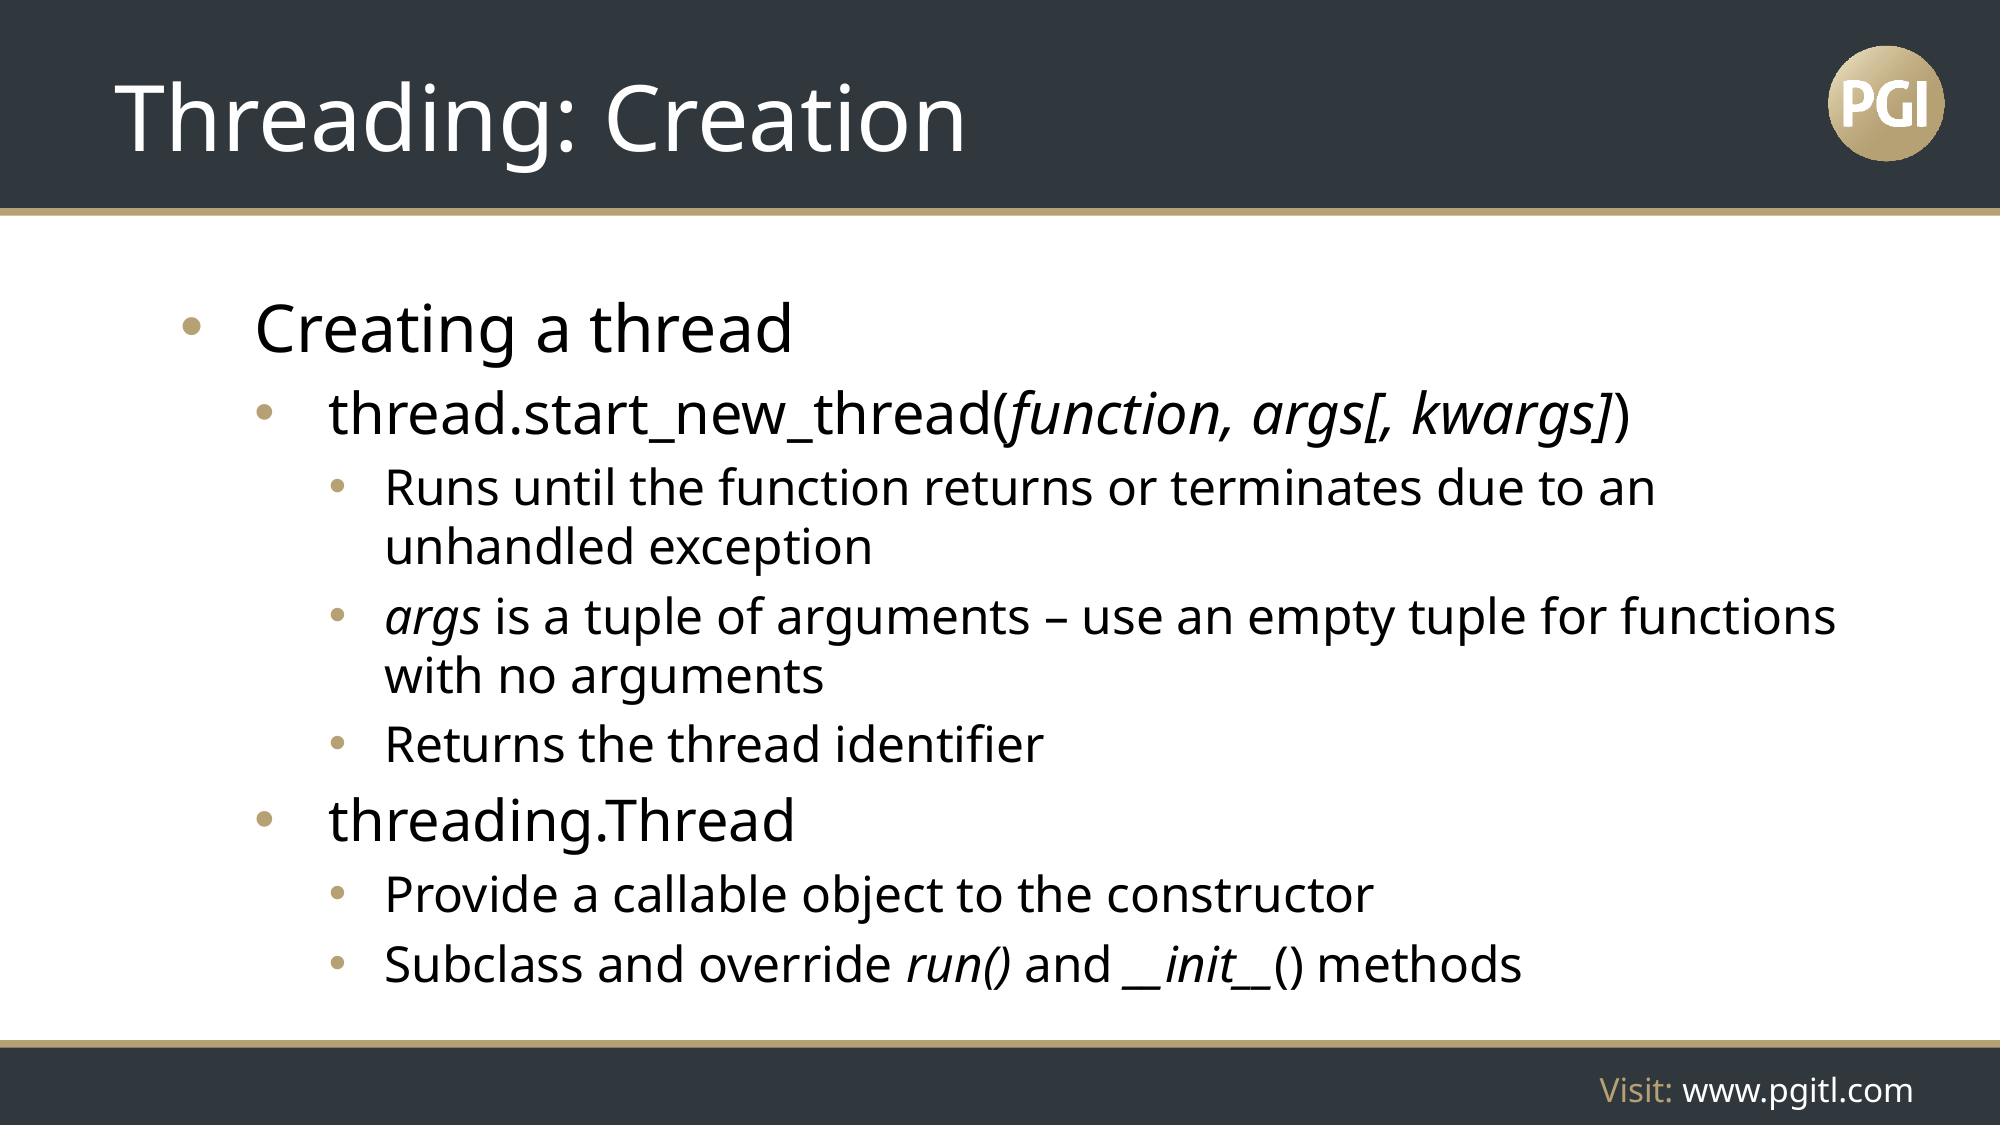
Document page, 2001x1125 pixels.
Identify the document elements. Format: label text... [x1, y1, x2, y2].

title Threading: Creation [99, 20, 1520, 209]
picture [1781, 0, 1991, 208]
list Creating a thread thread.start_new_thread(function, args[, kwargs]) Runs until the function returns or terminates due to an unhandled exception args is a tuple of arguments – use an empty tuple for functions with no arguments Returns the thread identifier threading.Thread Provide a callable object to the constructor Subclass and override run() and __init__() methods [165, 278, 1900, 1005]
